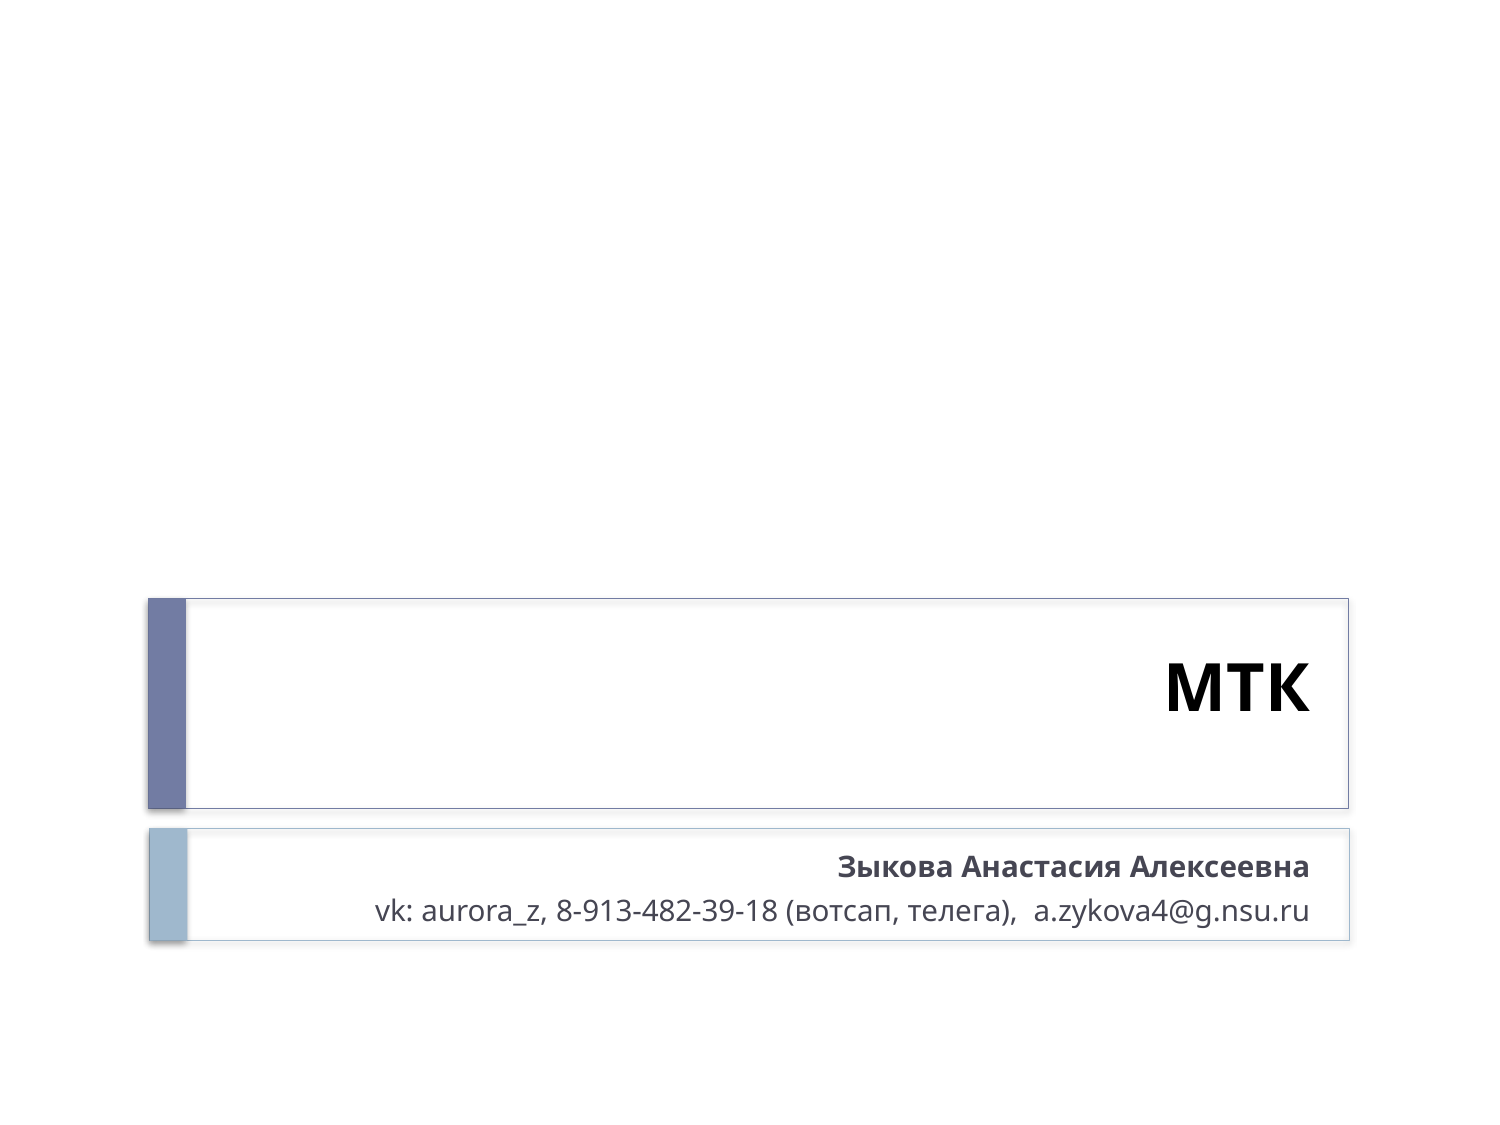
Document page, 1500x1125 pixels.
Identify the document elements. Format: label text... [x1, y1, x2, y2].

title МТК [200, 637, 1325, 800]
subtitle Зыкова Анастасия Алексеевна vk: aurora_z, 8-913-482-39-18 (вотсап, телега), a.zykova4@g.nsu.ru [200, 840, 1325, 938]
